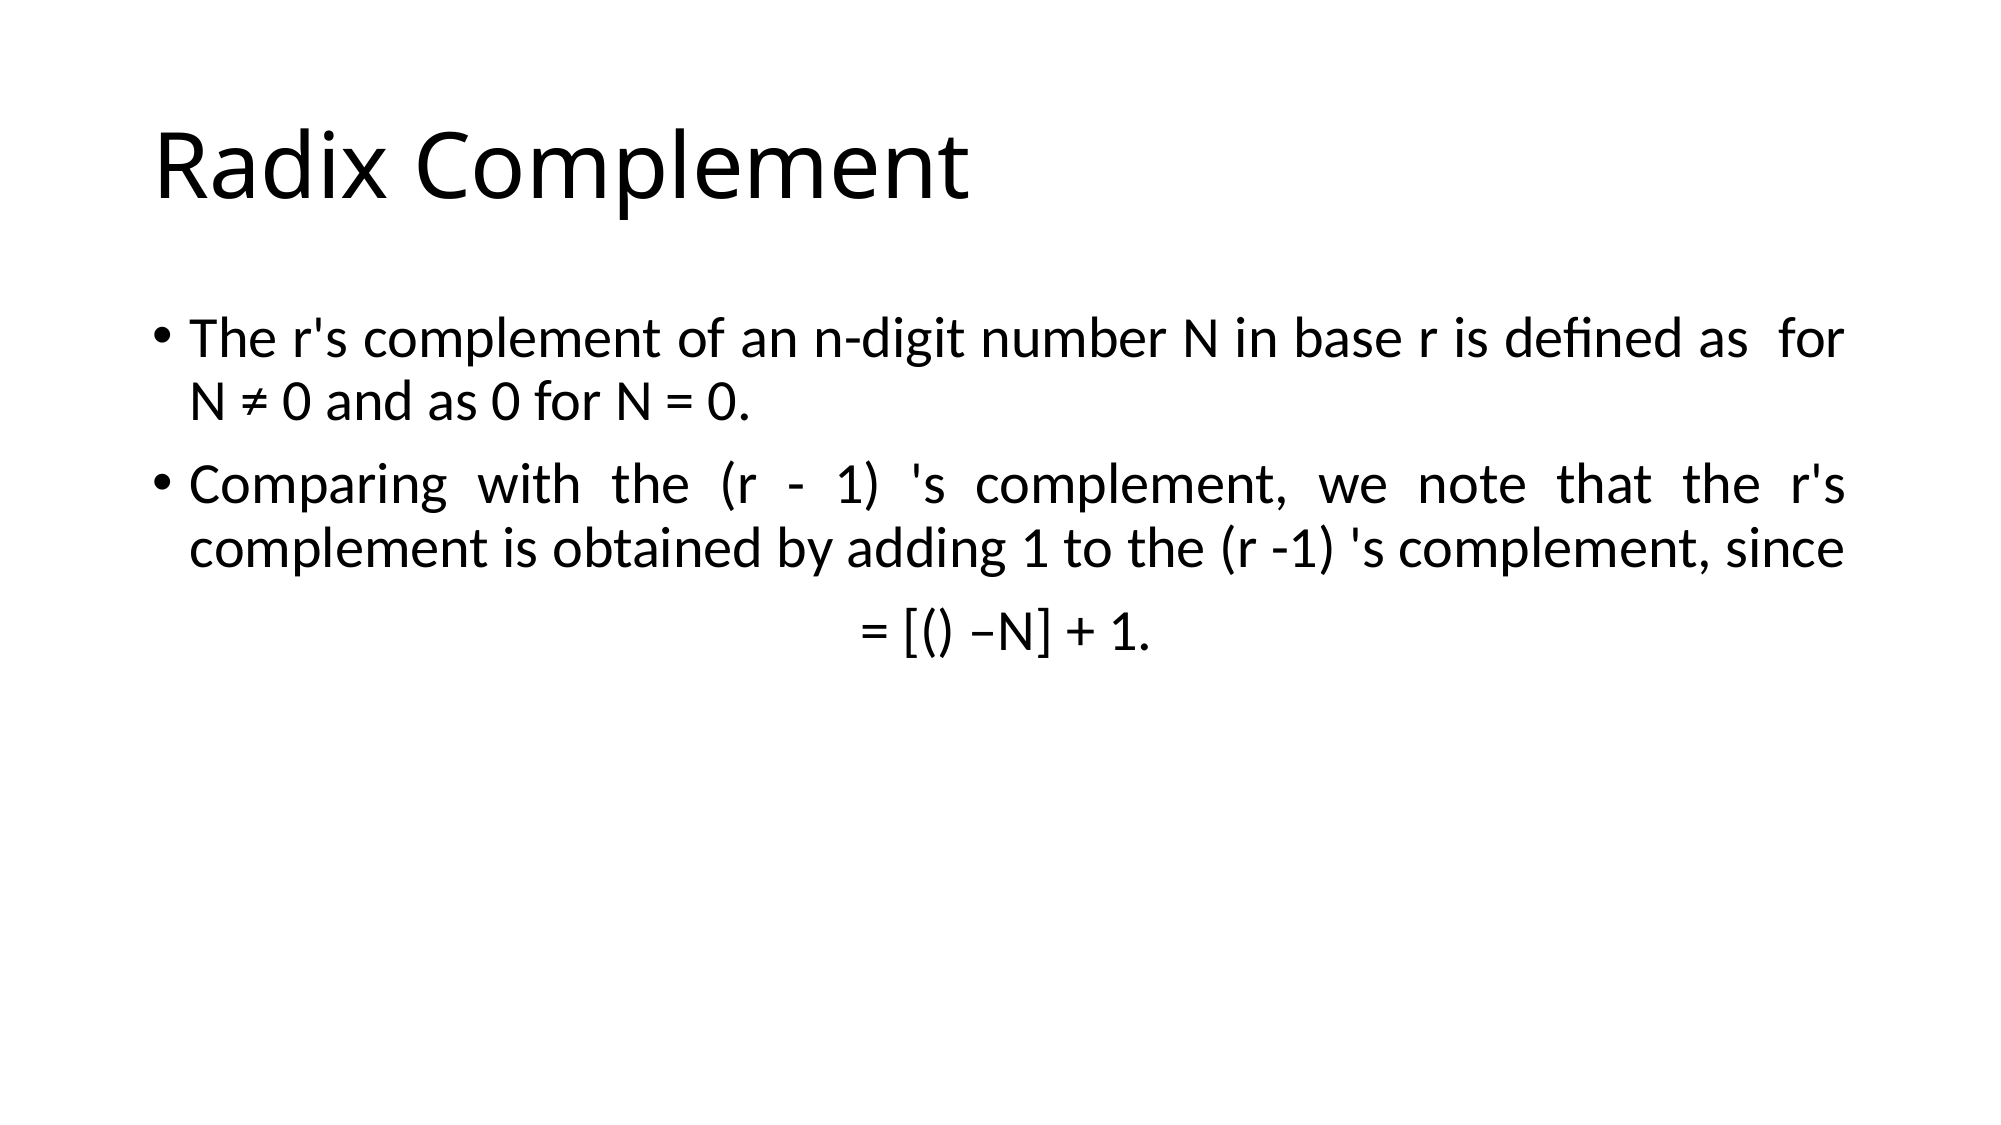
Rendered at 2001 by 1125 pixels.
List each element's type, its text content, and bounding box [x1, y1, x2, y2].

title Radix Complement [137, 59, 1863, 278]
